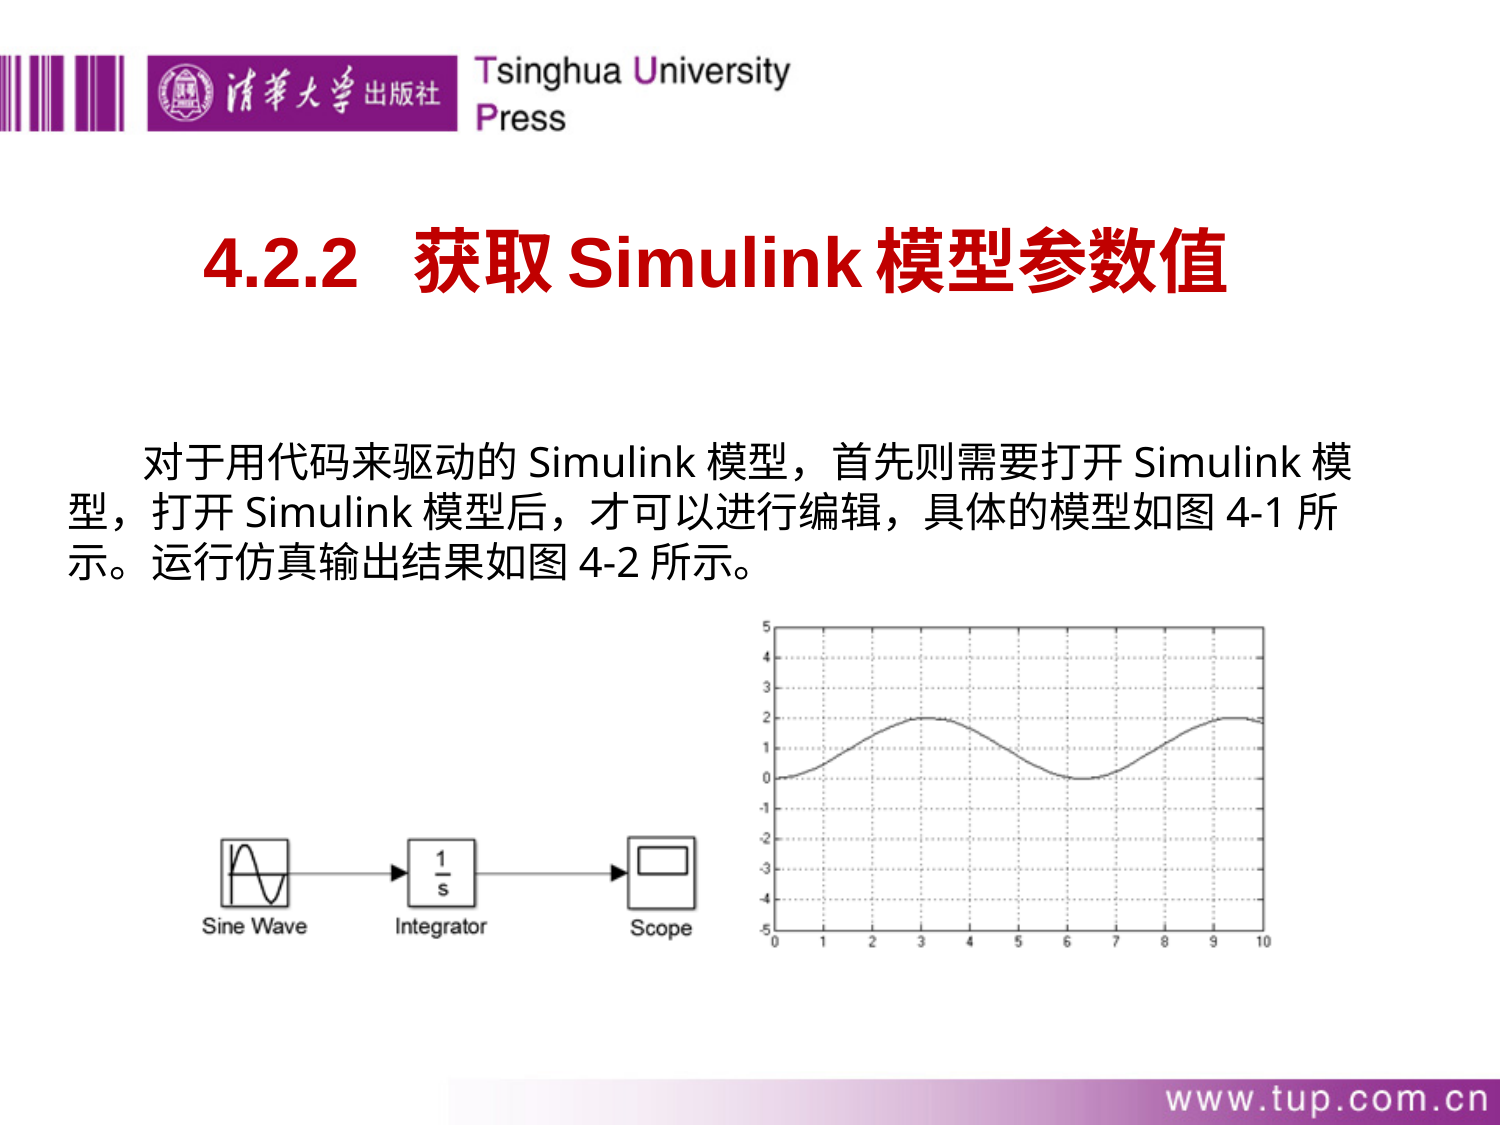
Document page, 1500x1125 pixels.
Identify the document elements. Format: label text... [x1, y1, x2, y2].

picture [0, 1059, 1500, 1125]
title 4.2.2 获取Simulink模型参数值 [41, 207, 1392, 396]
text_box 对于用代码来驱动的Simulink模型，首先则需要打开Simulink模型，打开Simulink模型后，才可以进行编辑，具体的模型如图4-1所示。运行仿真输出结果如图4-2所示。 [53, 428, 1424, 594]
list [88, 615, 1397, 974]
picture [0, 34, 1500, 149]
